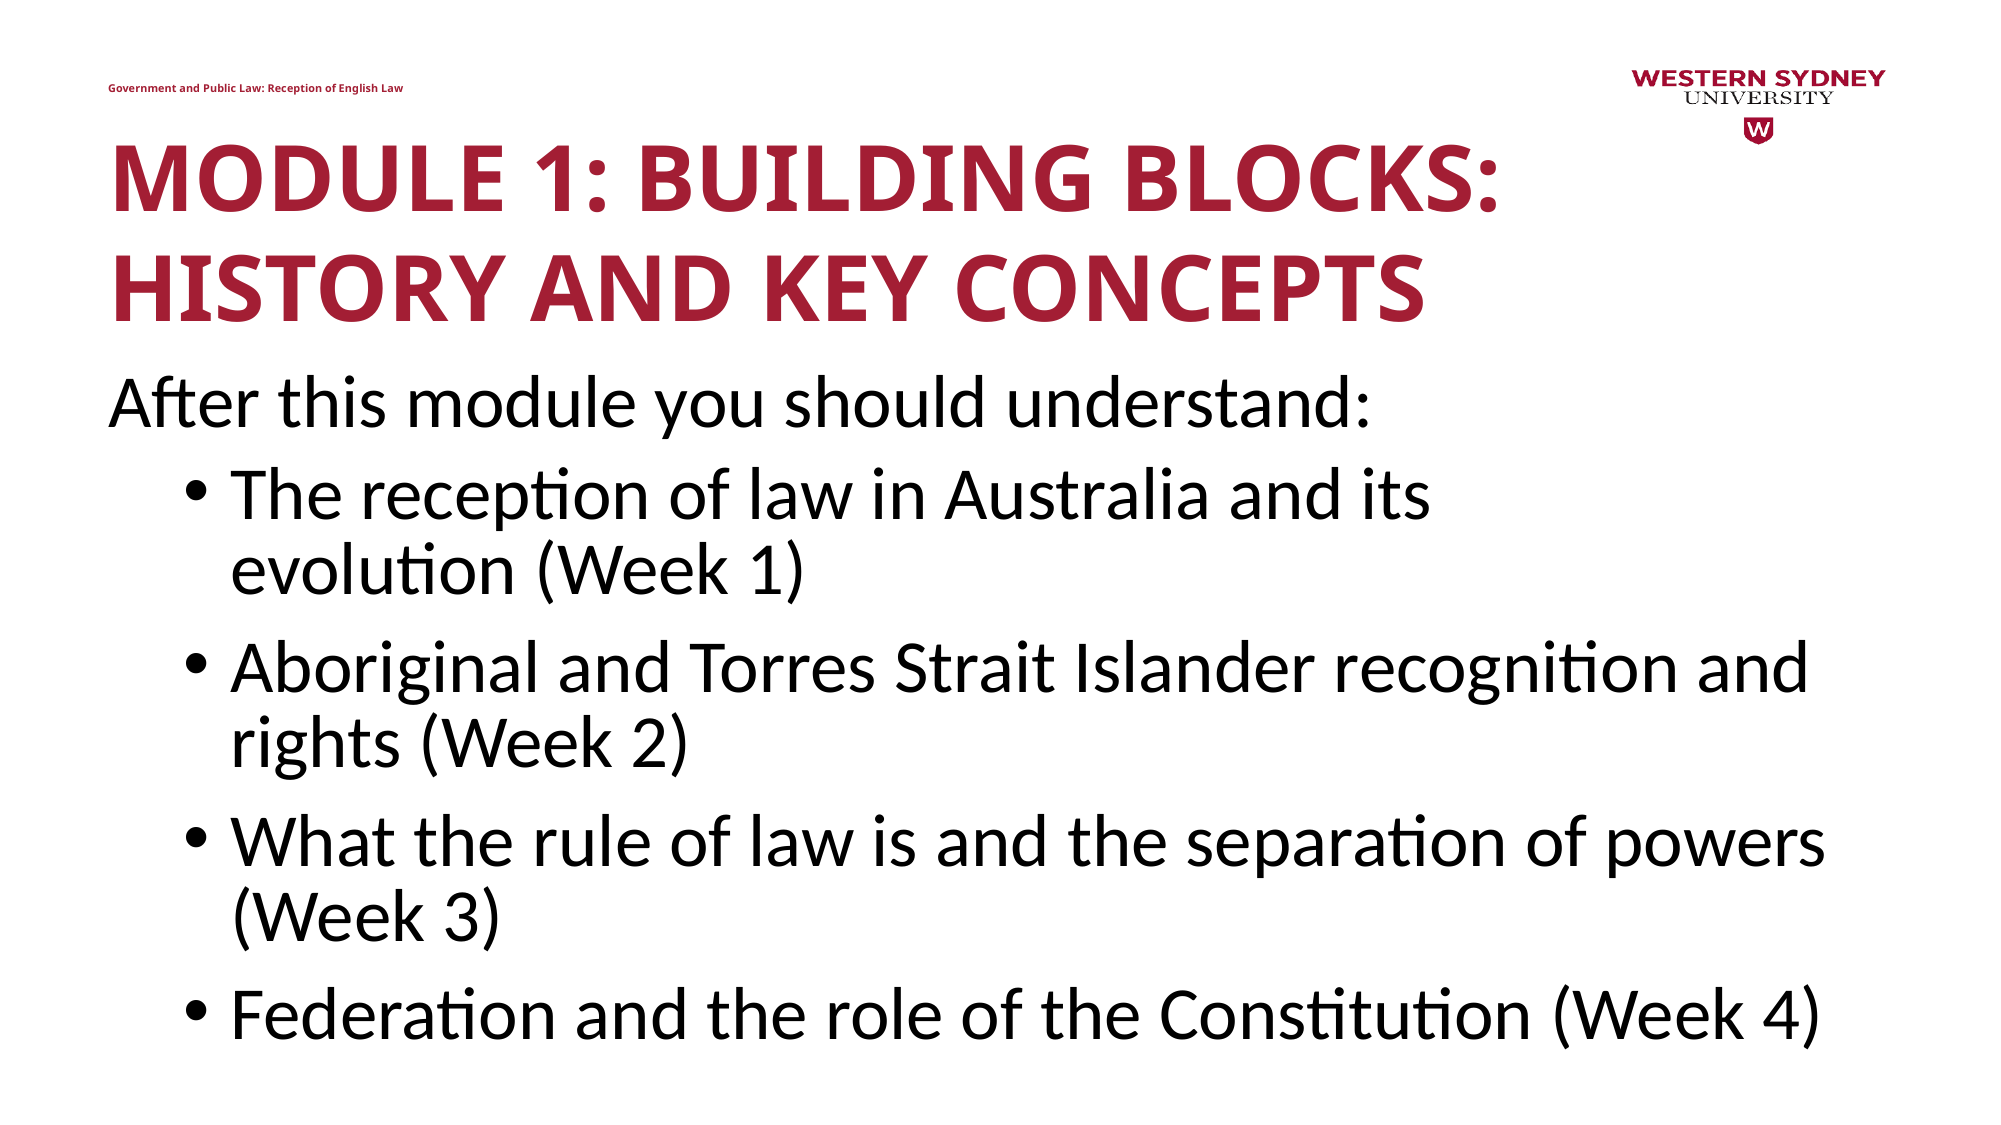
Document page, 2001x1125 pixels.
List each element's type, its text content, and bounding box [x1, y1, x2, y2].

title MODULE 1: BUILDING BLOCKS: HISTORY AND KEY CONCEPTS [108, 120, 1892, 220]
picture [1625, 64, 1892, 120]
list After this module you should understand: The reception of law in Australia and its evolution (Week 1) Aboriginal and Torres Strait Islander recognition and rights (Week 2) What the rule of law is and the separation of powers (Week 3) Federation and the role of the Constitution (Week 4) [108, 346, 1892, 1017]
footer Government and Public Law: Reception of English Law [108, 64, 784, 95]
